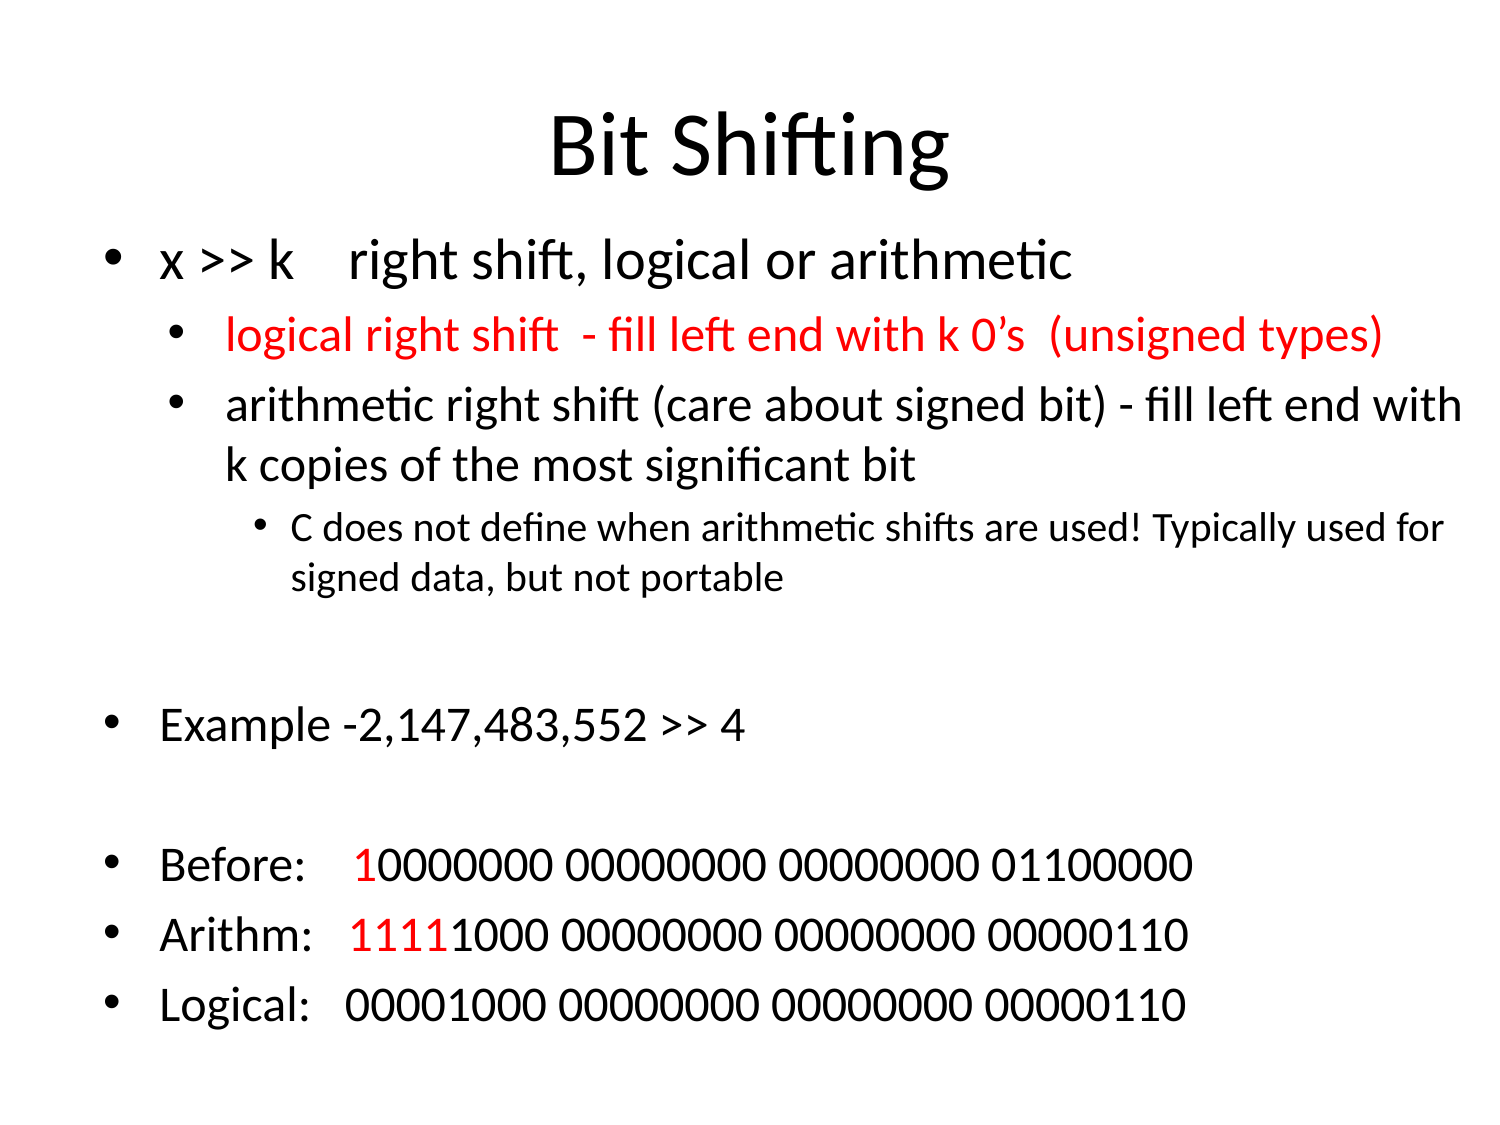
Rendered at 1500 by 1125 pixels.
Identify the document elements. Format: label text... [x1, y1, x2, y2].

title Bit Shifting [75, 45, 1425, 233]
list x >> k right shift, logical or arithmetic logical right shift - fill left end with k 0’s (unsigned types) arithmetic right shift (care about signed bit) - fill left end with k copies of the most significant bit C does not define when arithmetic shifts are used! Typically used for signed data, but not portable Example -2,147,483,552 >> 4 Before: 10000000 00000000 00000000 01100000 Arithm: 11111000 00000000 00000000 00000110 Logical: 00001000 00000000 00000000 00000110 [88, 213, 1484, 957]
